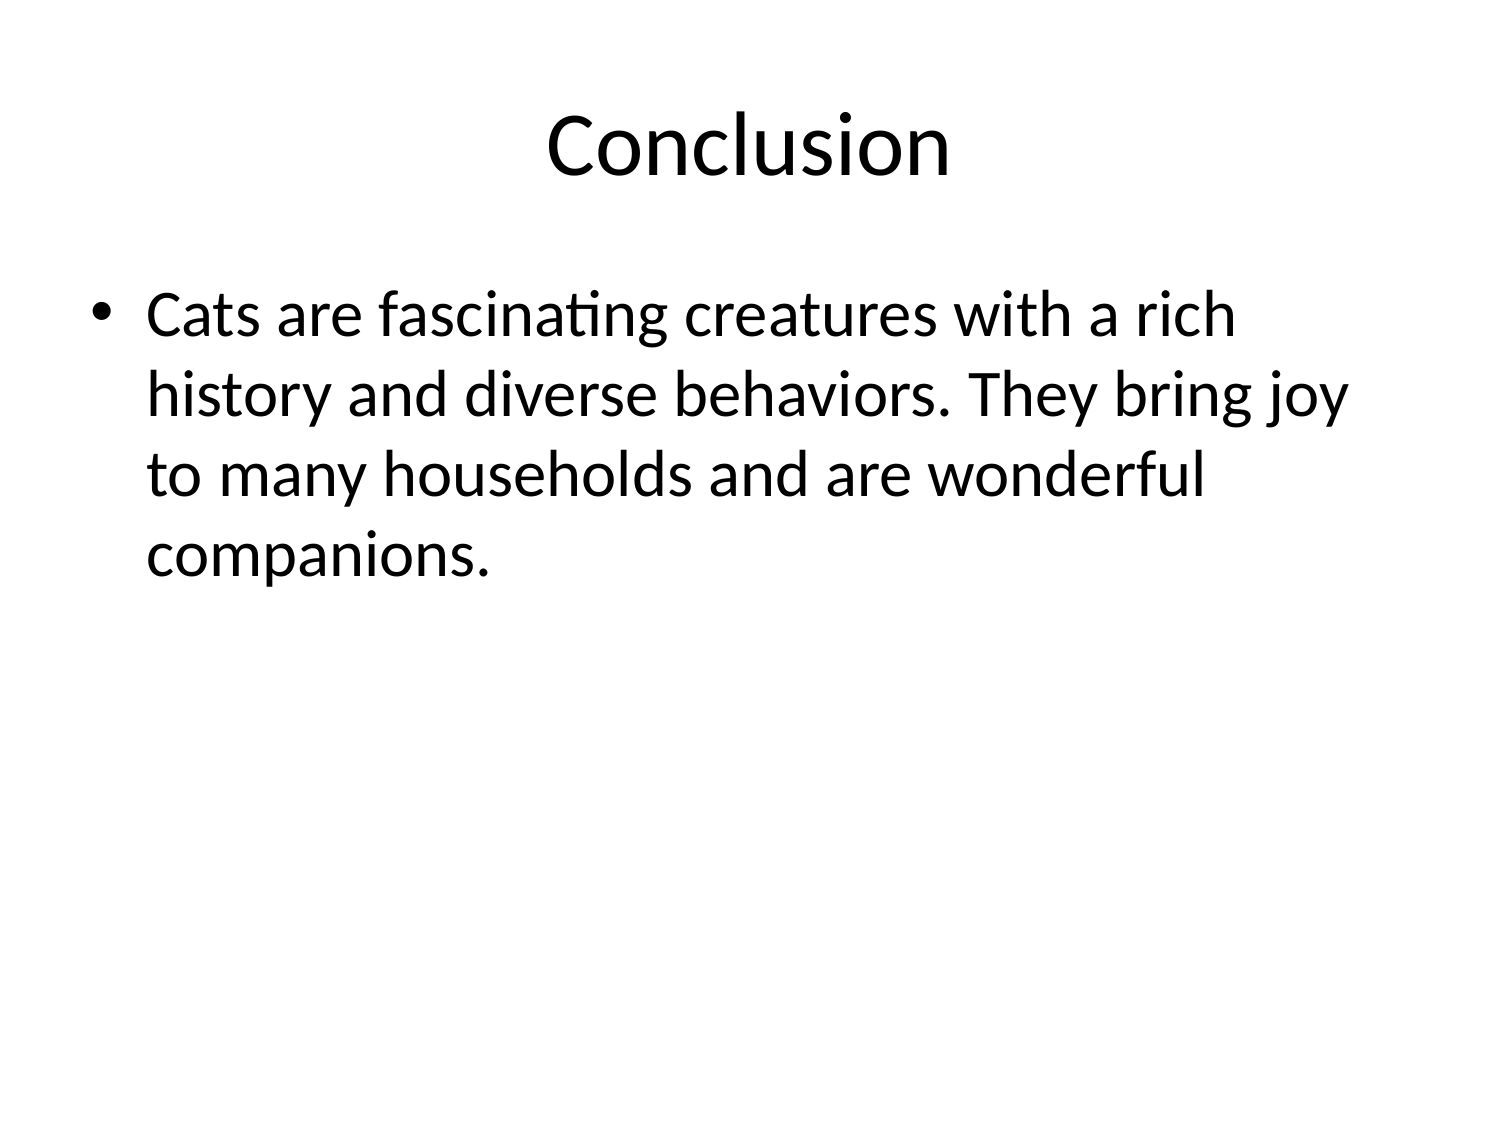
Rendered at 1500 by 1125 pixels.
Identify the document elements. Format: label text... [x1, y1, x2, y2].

title Conclusion [75, 45, 1425, 233]
list Cats are fascinating creatures with a rich history and diverse behaviors. They bring joy to many households and are wonderful companions. [75, 262, 1425, 1005]
